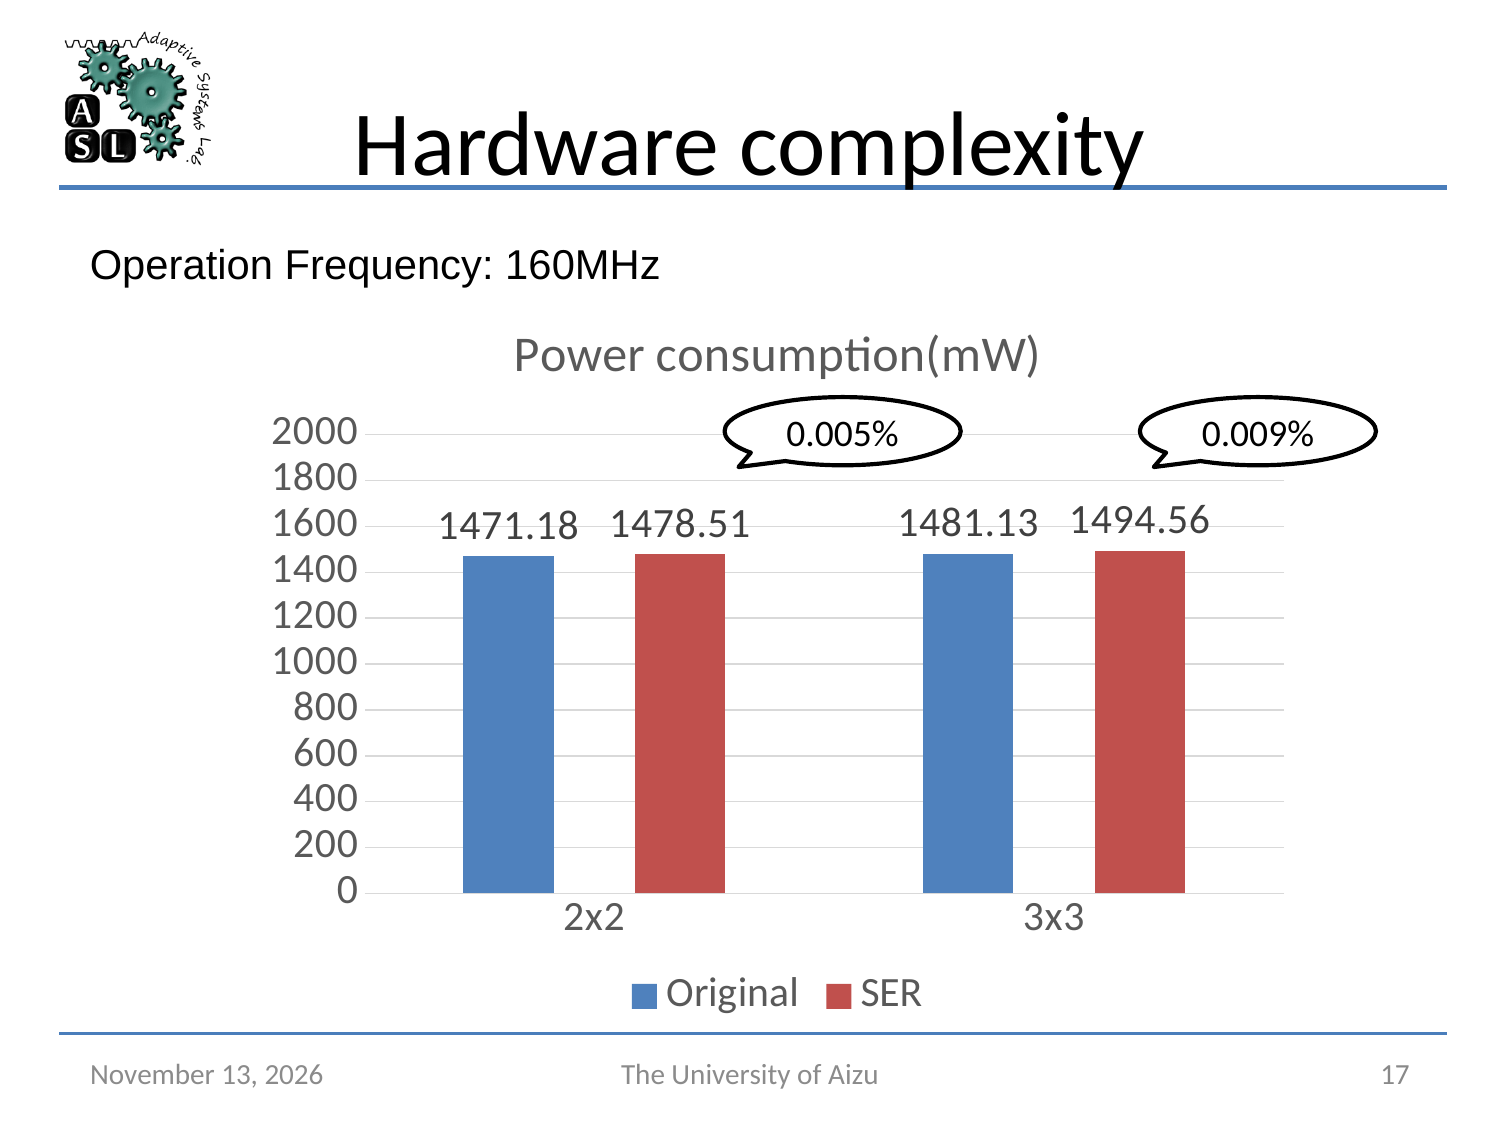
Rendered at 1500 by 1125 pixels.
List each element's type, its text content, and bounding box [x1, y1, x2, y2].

text_box Operation Frequency: 160MHz [74, 230, 843, 296]
chart [249, 296, 1306, 1027]
title Hardware complexity [75, 45, 1425, 233]
picture [58, 30, 211, 169]
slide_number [75, 1042, 425, 1103]
text_box 0.009% [1310, 398, 1379, 464]
footer The University of Aizu [512, 1042, 988, 1103]
slide_number 17 [1074, 1042, 1425, 1103]
